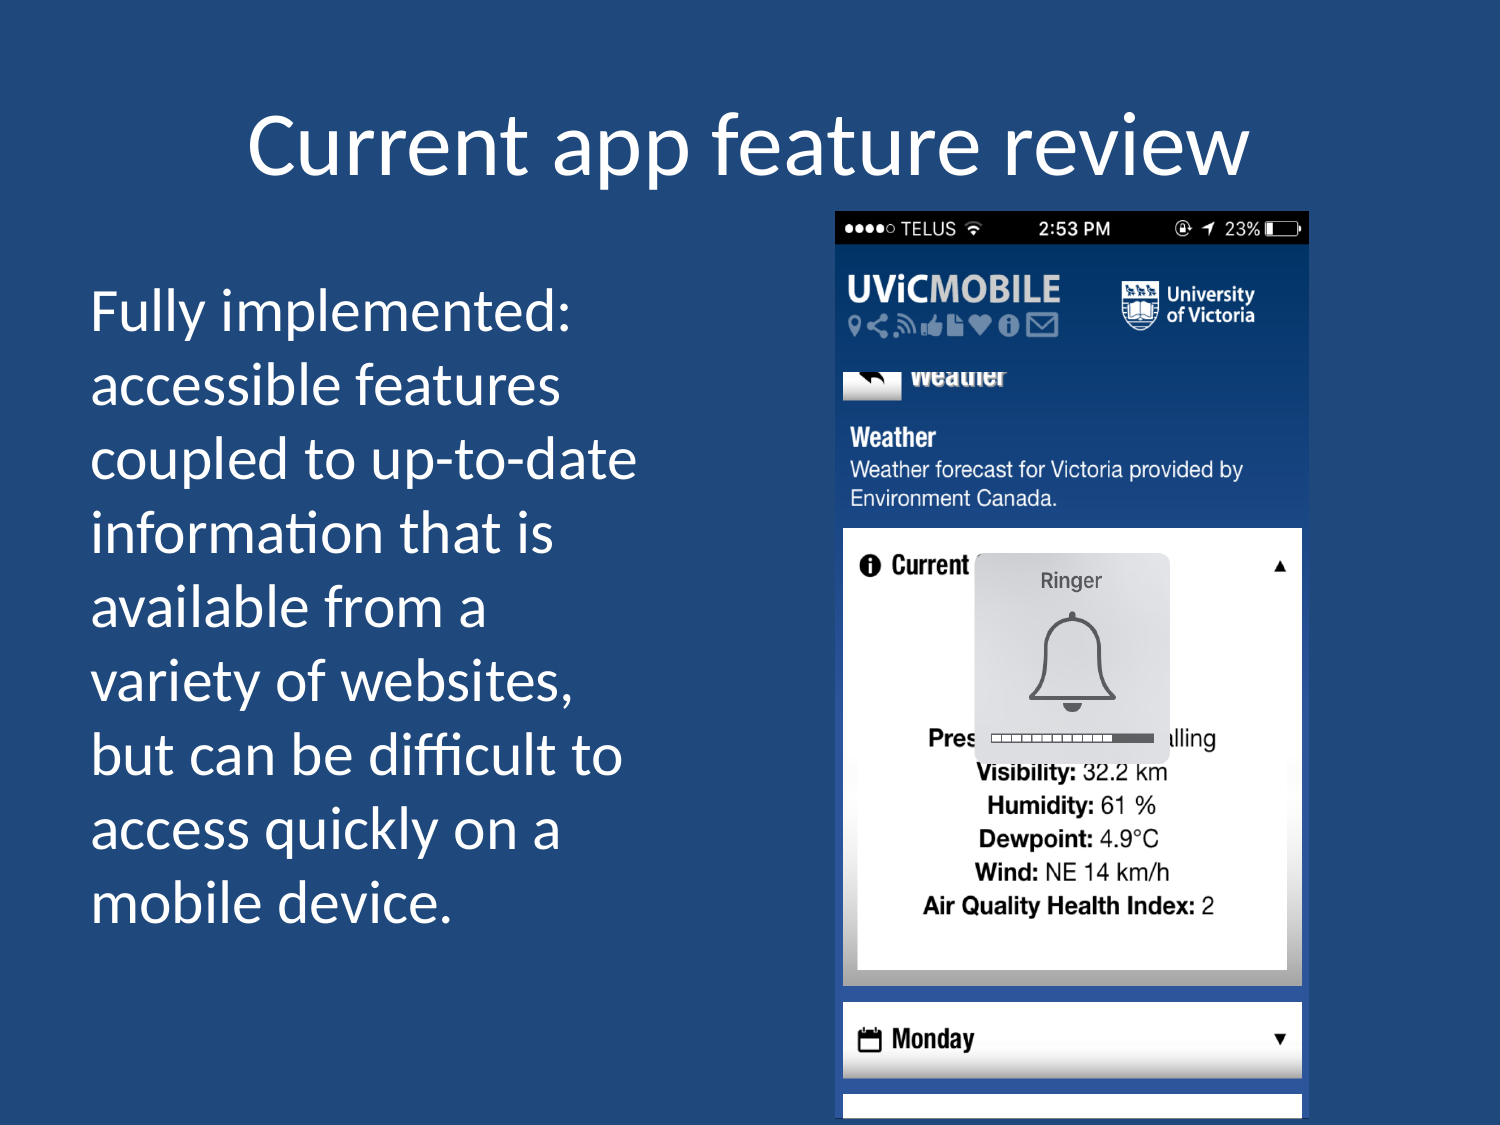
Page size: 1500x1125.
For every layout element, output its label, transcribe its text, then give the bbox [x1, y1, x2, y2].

list Fully implemented: accessible features coupled to up-to-date information that is available from a variety of websites, but can be difficult to access quickly on a mobile device. [75, 262, 670, 1038]
picture [835, 211, 1309, 1120]
title Current app feature review [75, 45, 1425, 233]
